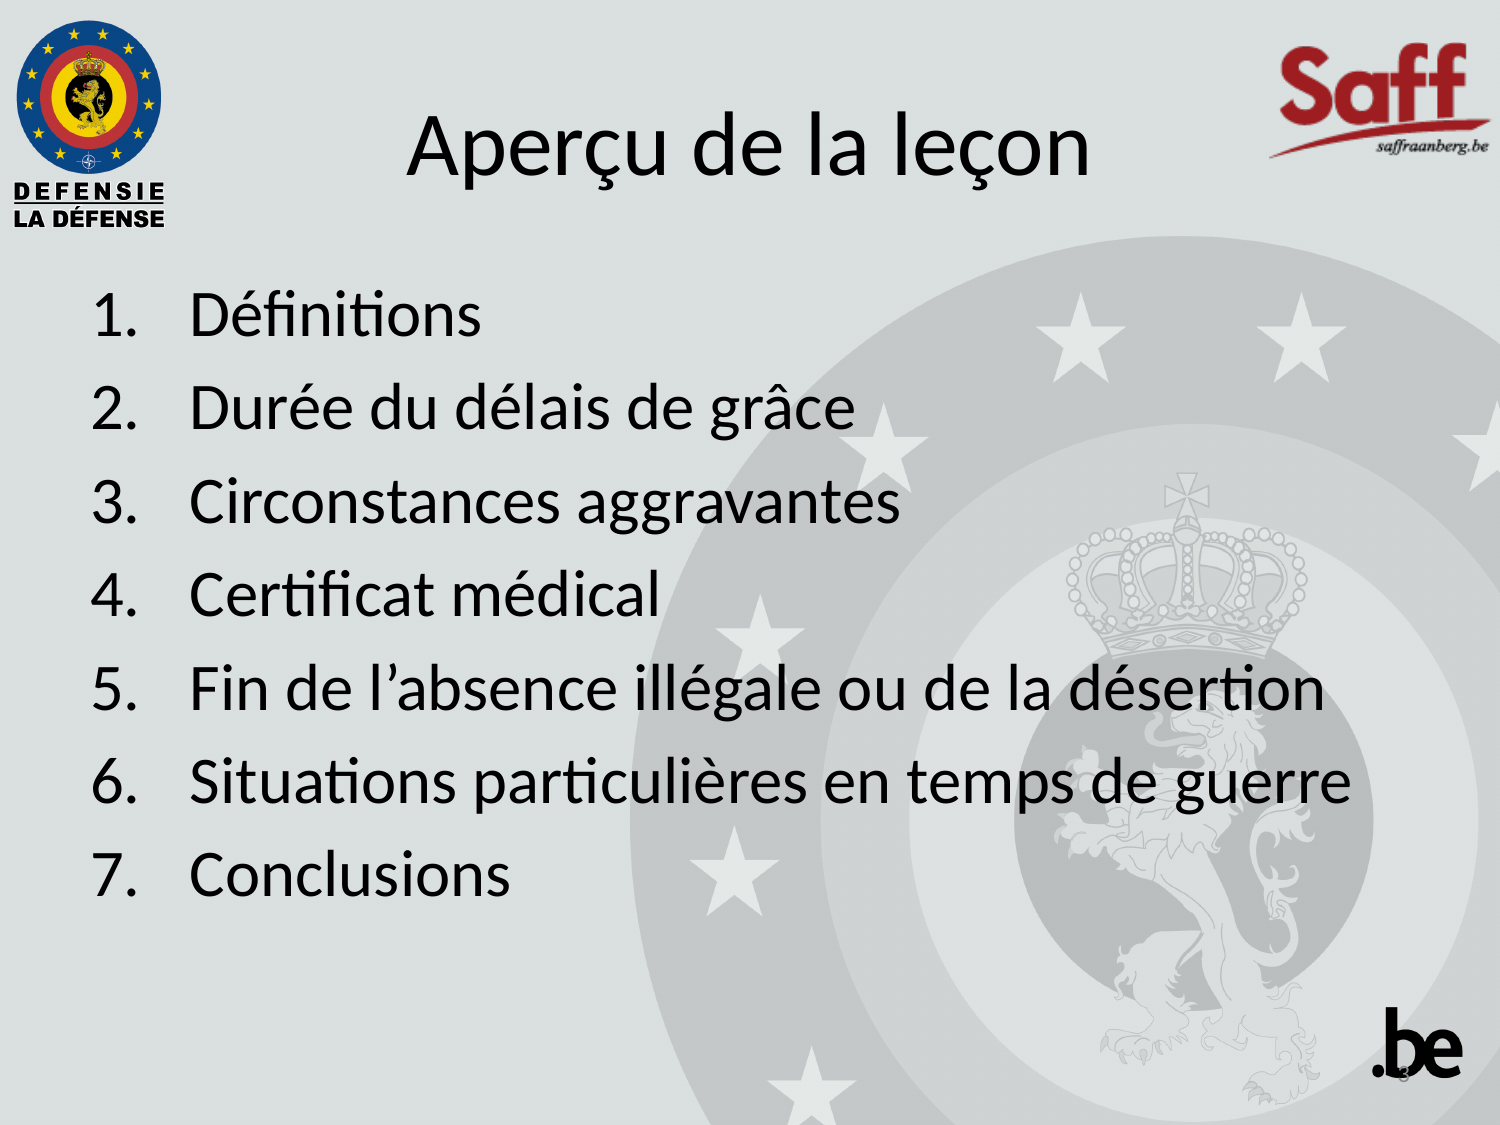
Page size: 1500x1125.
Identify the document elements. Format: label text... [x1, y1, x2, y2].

slide_number 3 [1074, 1042, 1425, 1103]
list Définitions Durée du délais de grâce Circonstances aggravantes Certificat médical Fin de l’absence illégale ou de la désertion Situations particulières en temps de guerre Conclusions [74, 262, 1426, 1006]
title Aperçu de la leçon [74, 44, 1426, 233]
picture [0, 0, 1500, 1125]
